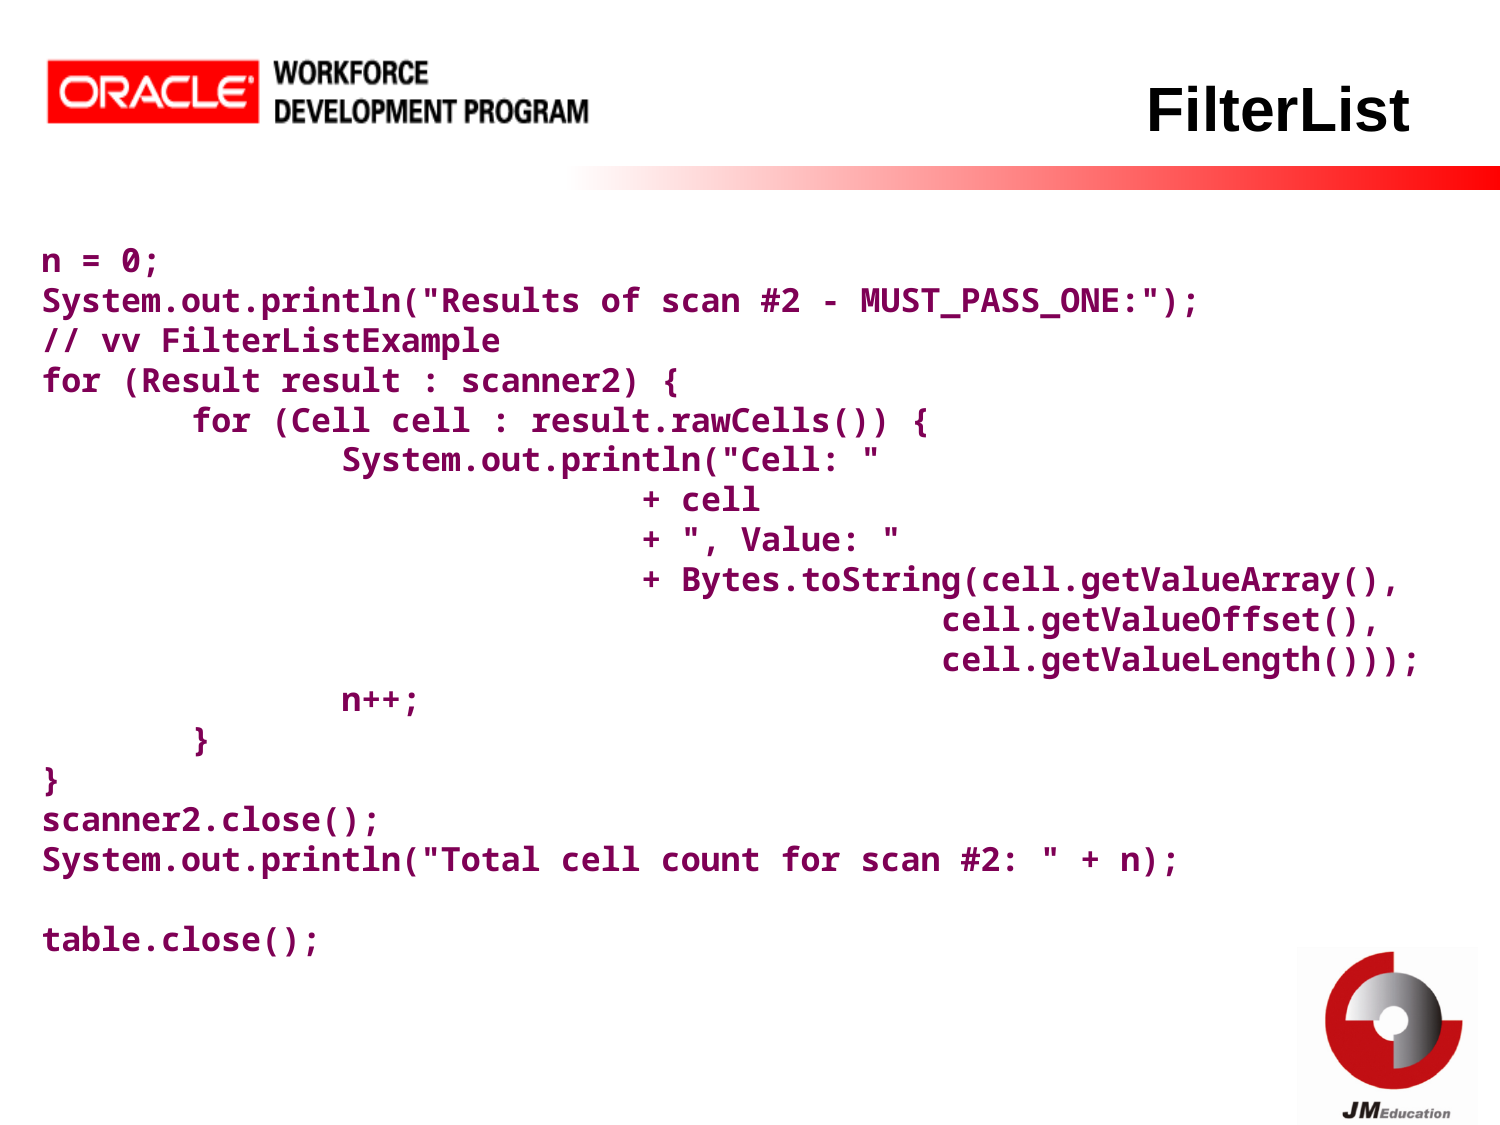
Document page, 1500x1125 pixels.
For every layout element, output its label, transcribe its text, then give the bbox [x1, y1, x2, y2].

picture [1297, 965, 1478, 1125]
text_box n = 0; System.out.println("Results of scan #2 - MUST_PASS_ONE:"); // vv FilterListExample for (Result result : scanner2) { for (Cell cell : result.rawCells()) { System.out.println("Cell: " + cell + ", Value: " + Bytes.toString(cell.getValueArray(), cell.getValueOffset(), cell.getValueLength())); n++; } } scanner2.close(); System.out.println("Total cell count for scan #2: " + n); table.close(); [26, 231, 1480, 965]
picture [0, 0, 636, 186]
text_box FilterList [99, 37, 1425, 152]
